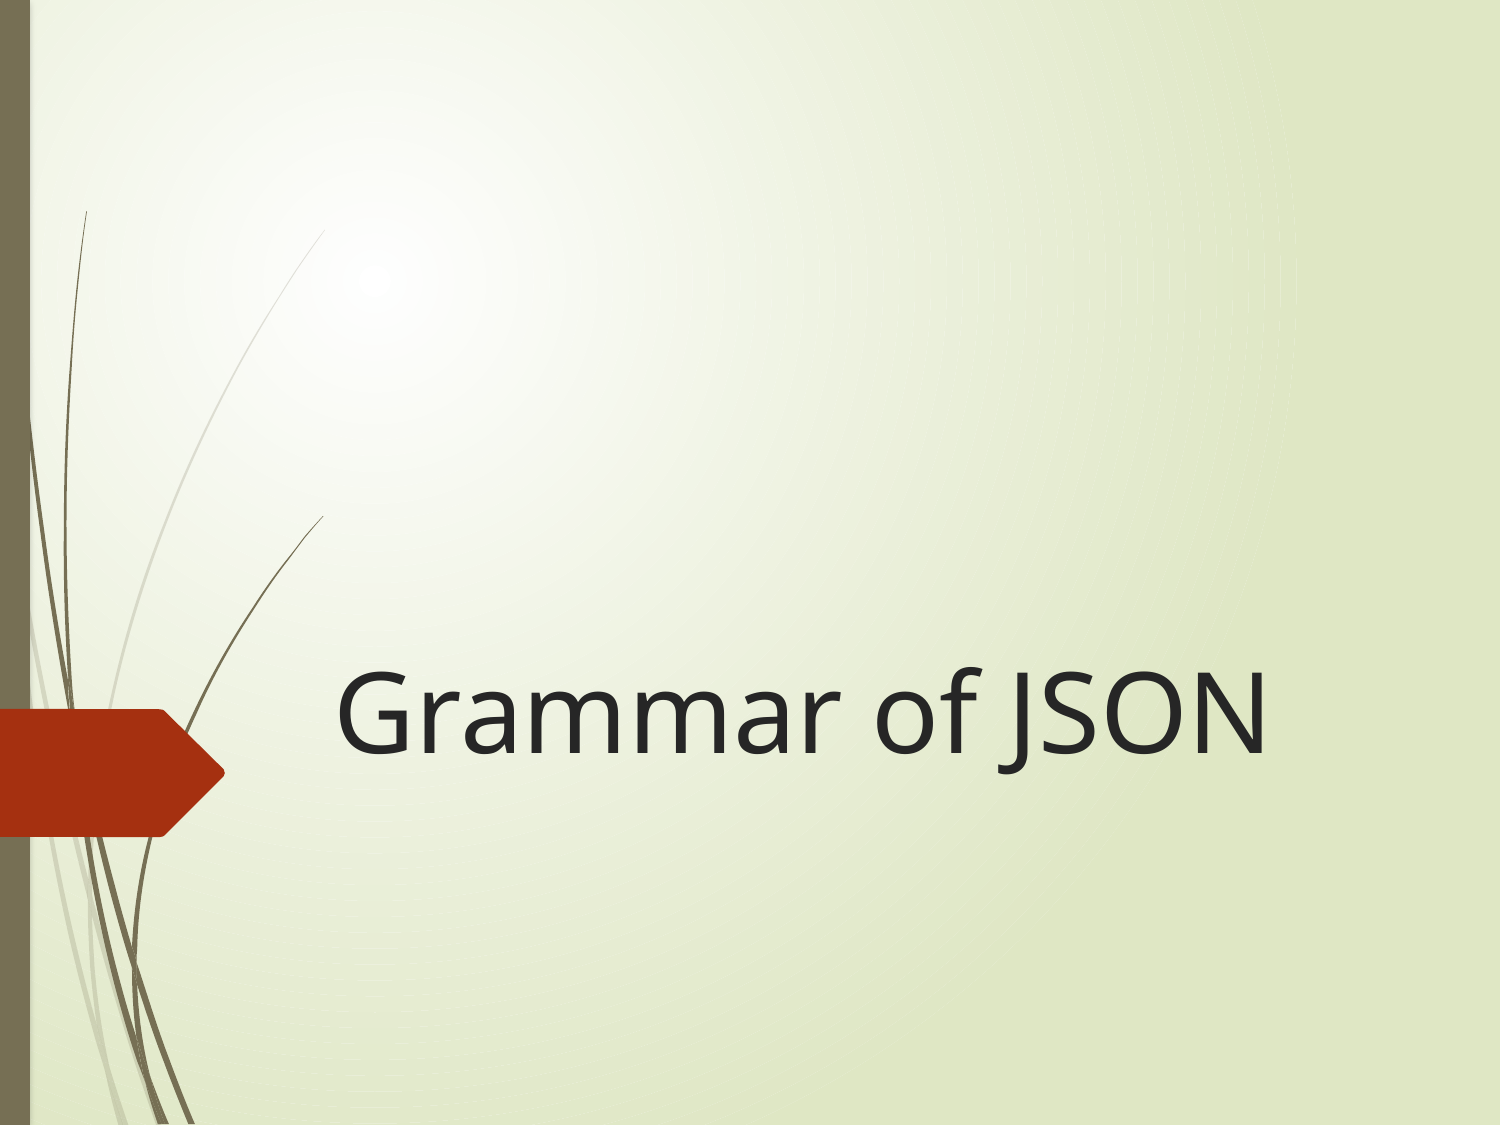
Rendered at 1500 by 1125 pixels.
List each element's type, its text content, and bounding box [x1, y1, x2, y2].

title Grammar of JSON [318, 412, 1402, 784]
